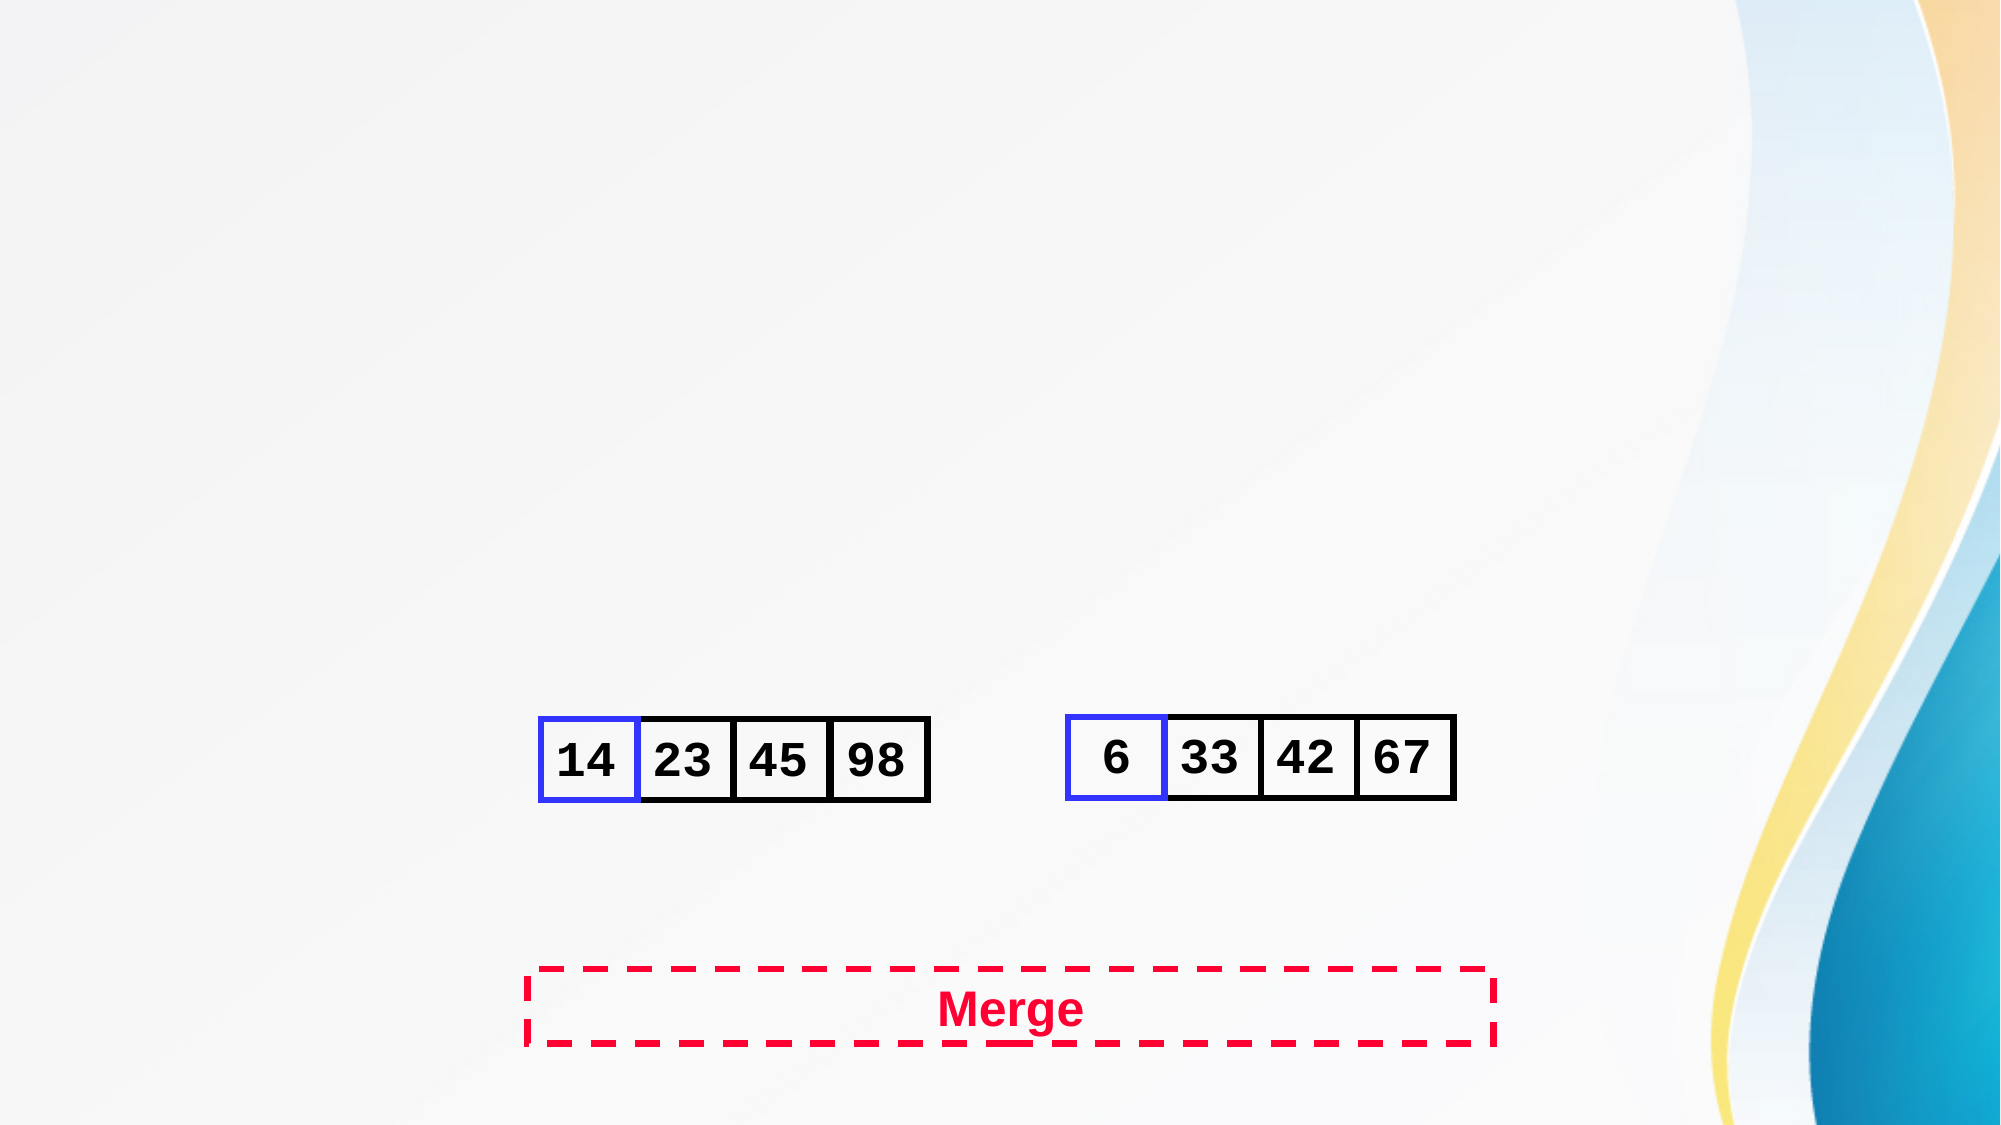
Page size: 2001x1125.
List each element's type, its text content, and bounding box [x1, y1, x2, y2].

text_box 45 [733, 718, 830, 800]
text_box 67 [1357, 716, 1454, 798]
text_box 98 [831, 718, 928, 800]
picture [0, 0, 2001, 1125]
text_box 42 [1260, 716, 1357, 798]
text_box 33 [1165, 716, 1260, 798]
text_box 6 [1068, 716, 1165, 798]
text_box Merge [527, 968, 1494, 1044]
text_box 14 [541, 718, 638, 800]
text_box 23 [638, 718, 733, 800]
